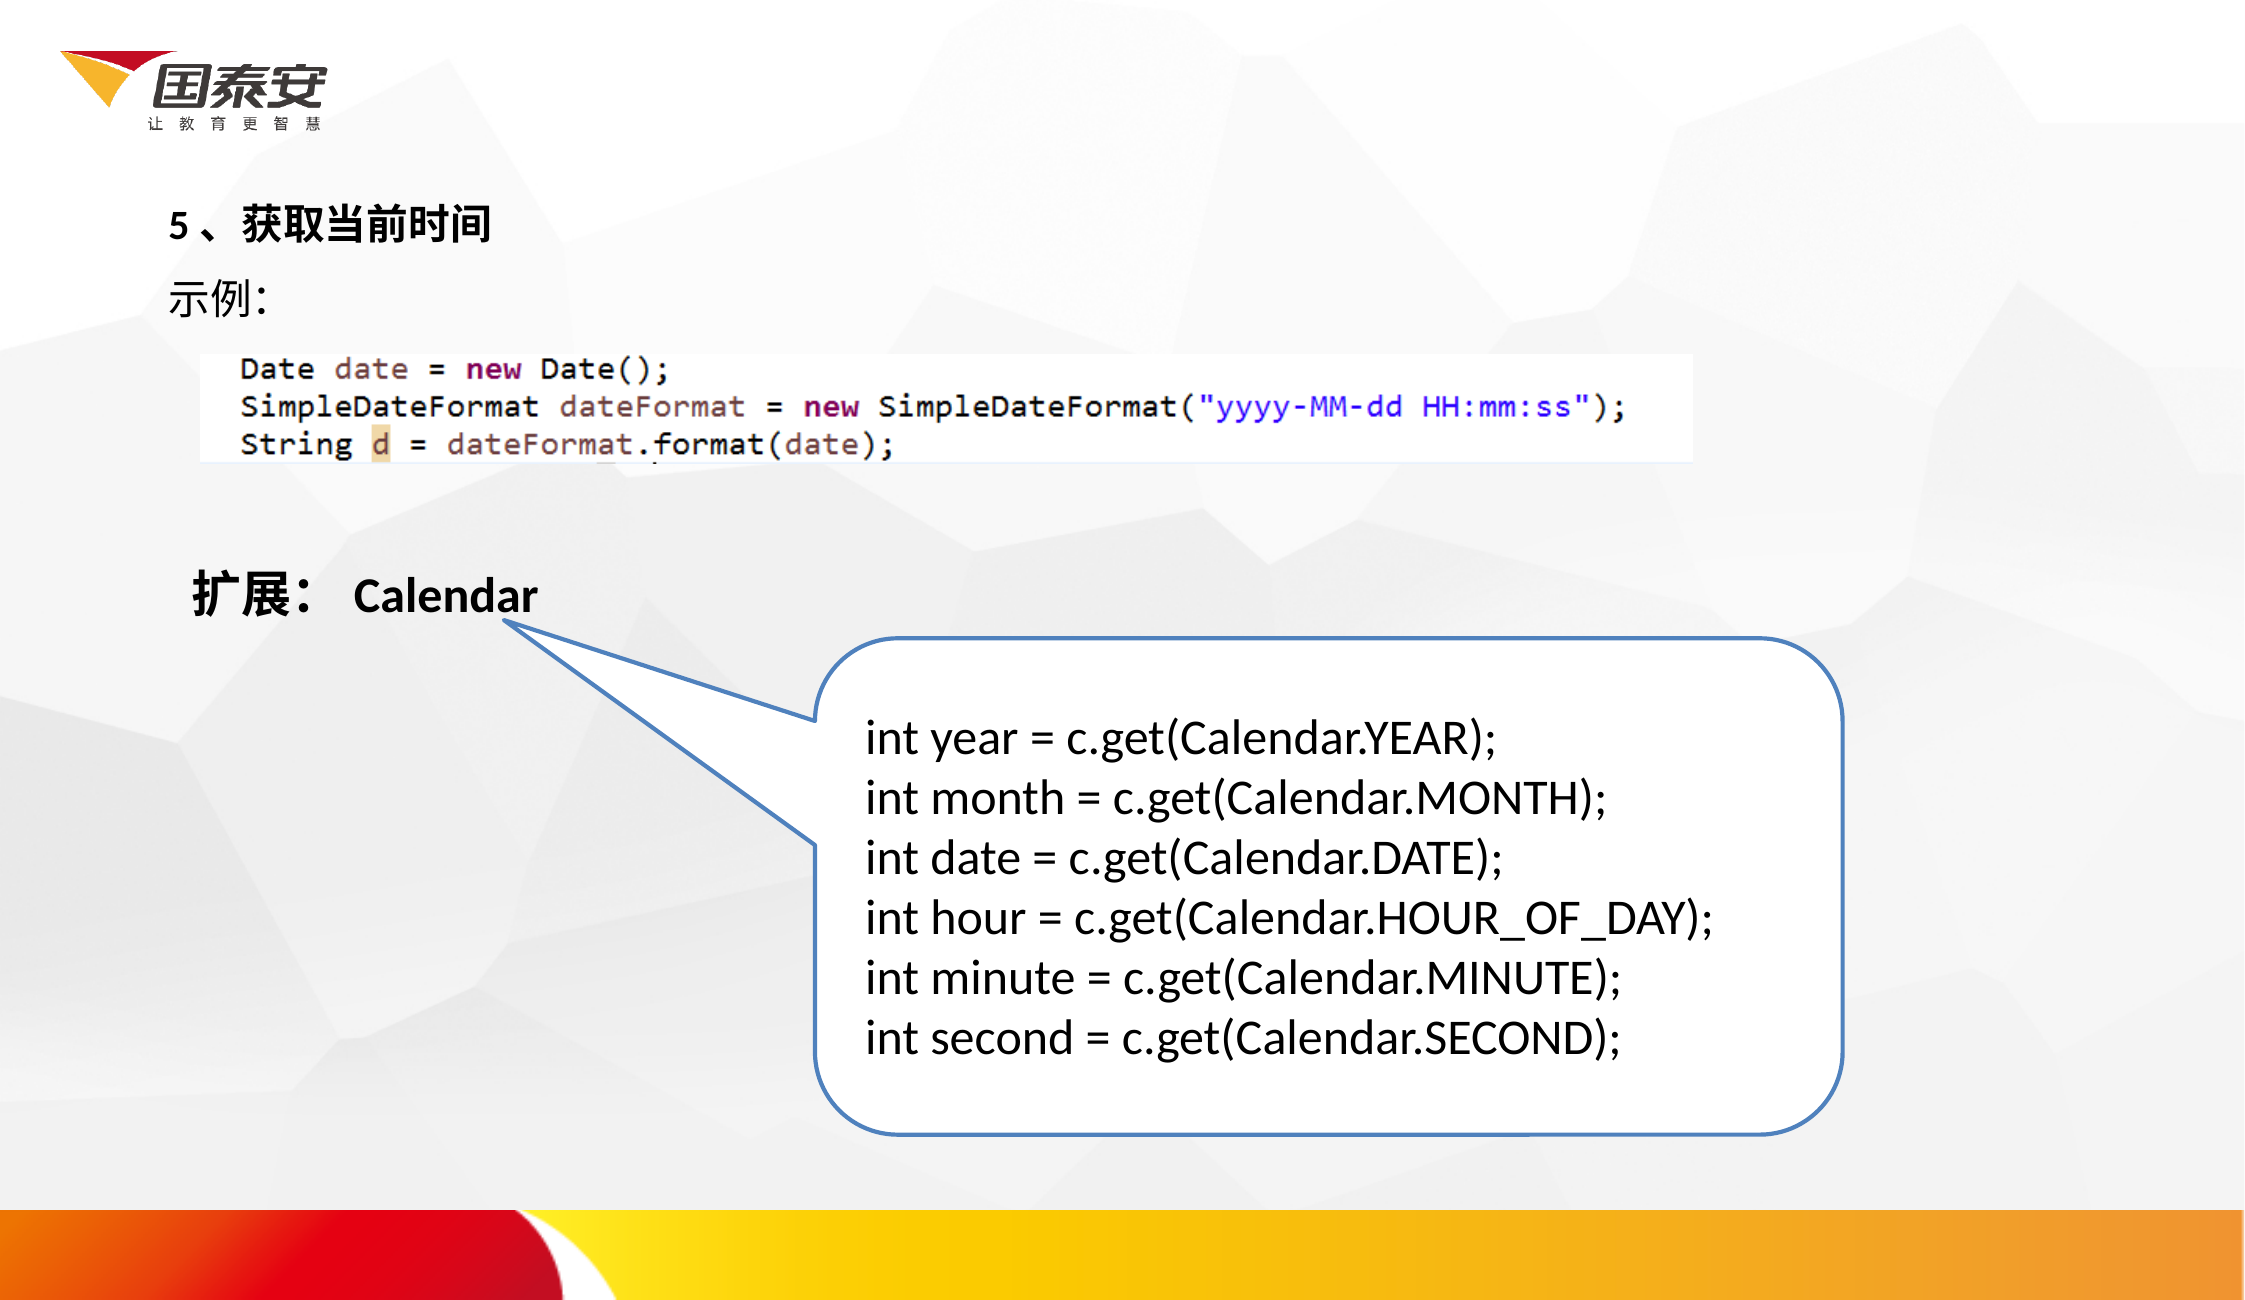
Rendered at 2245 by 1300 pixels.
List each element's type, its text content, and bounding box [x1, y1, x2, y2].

text_box [501, 618, 1843, 1137]
text_box int year = c.get(Calendar.YEAR); int month = c.get(Calendar.MONTH); int date = c.get(Calendar.DATE); int hour = c.get(Calendar.HOUR_OF_DAY); int minute = c.get(Calendar.MINUTE); int second = c.get(Calendar.SECOND); [850, 697, 1902, 1072]
text_box 扩展：Calendar [177, 555, 1276, 630]
text_box 5、获取当前时间 示例： [153, 165, 2197, 331]
picture [0, 0, 2245, 1300]
